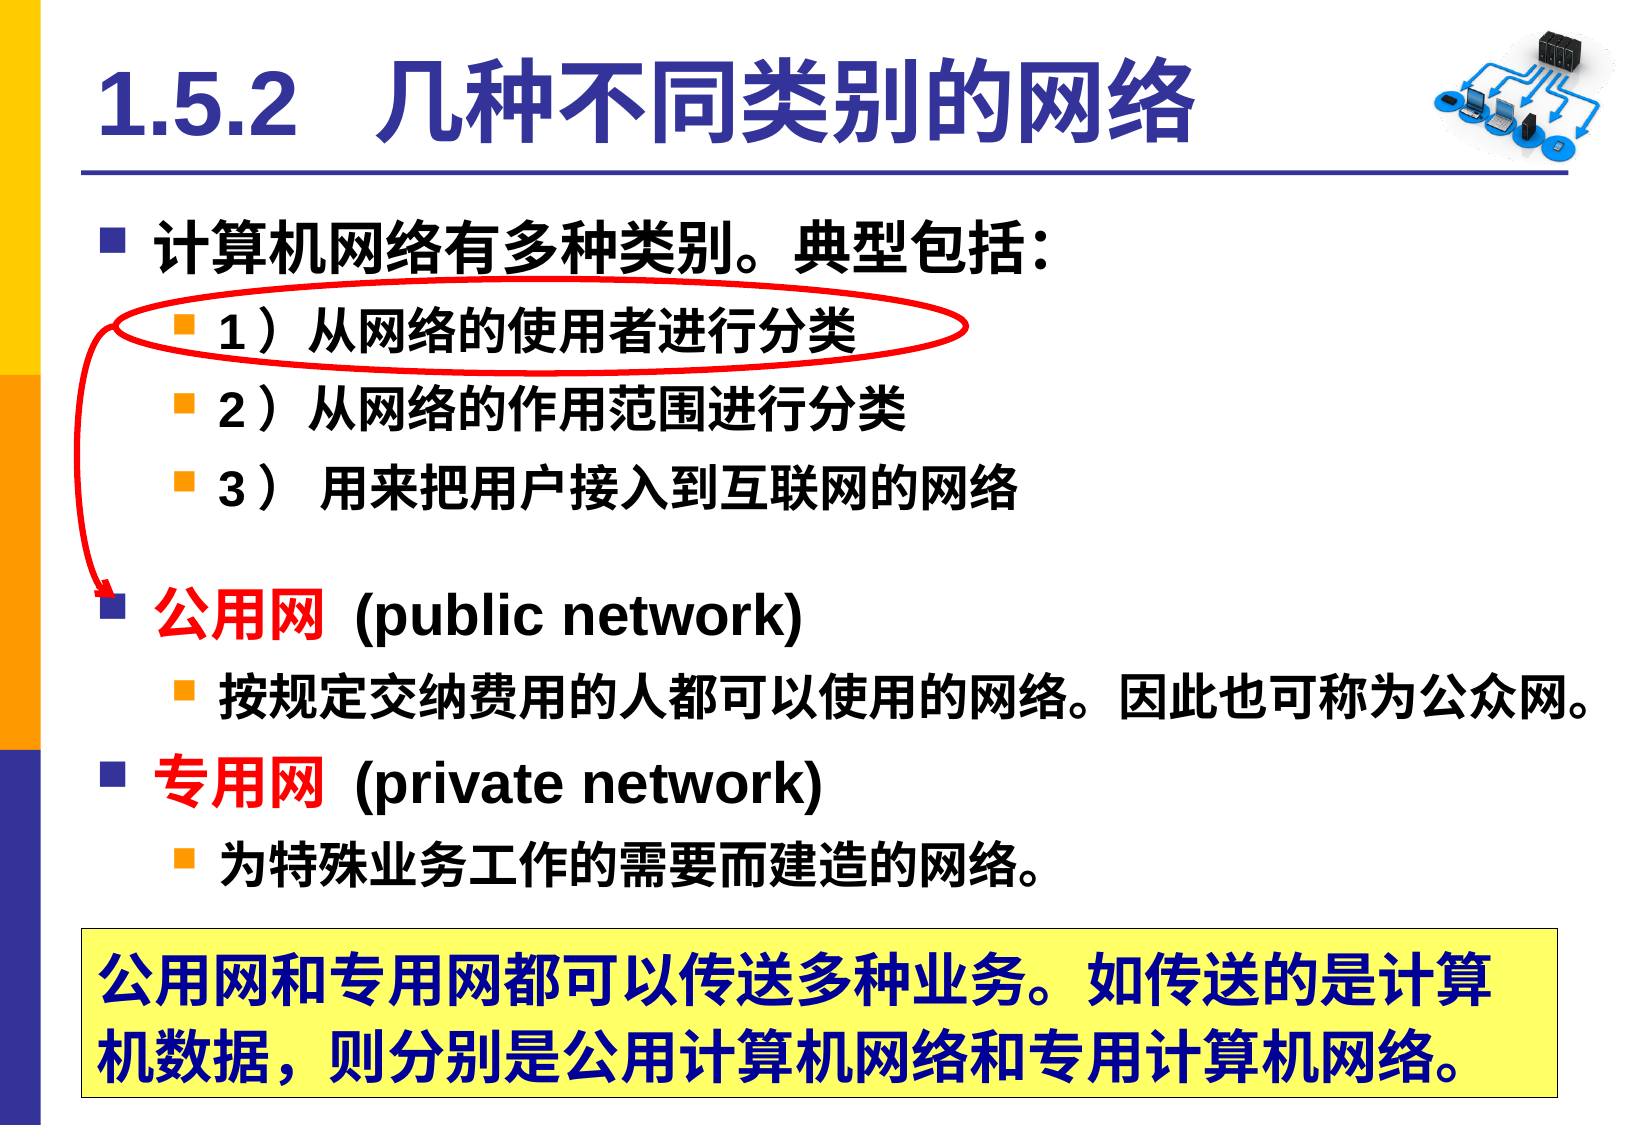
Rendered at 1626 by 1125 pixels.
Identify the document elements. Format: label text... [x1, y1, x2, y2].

text_box 公用网和专用网都可以传送多种业务。如传送的是计算机数据，则分别是公用计算机网络和专用计算机网络。 [81, 928, 1558, 1098]
list 计算机网络有多种类别。典型包括： 1）从网络的使用者进行分类 2）从网络的作用范围进行分类 3） 用来把用户接入到互联网的网络 [81, 196, 1569, 528]
text_box [116, 278, 967, 374]
picture [1431, 30, 1616, 165]
text_box 公用网 (public network) 按规定交纳费用的人都可以使用的网络。因此也可称为公众网。 专用网 (private network) 为特殊业务工作的需要而建造的网络。 [81, 562, 1625, 917]
title 1.5.2 几种不同类别的网络 [81, 30, 1569, 161]
